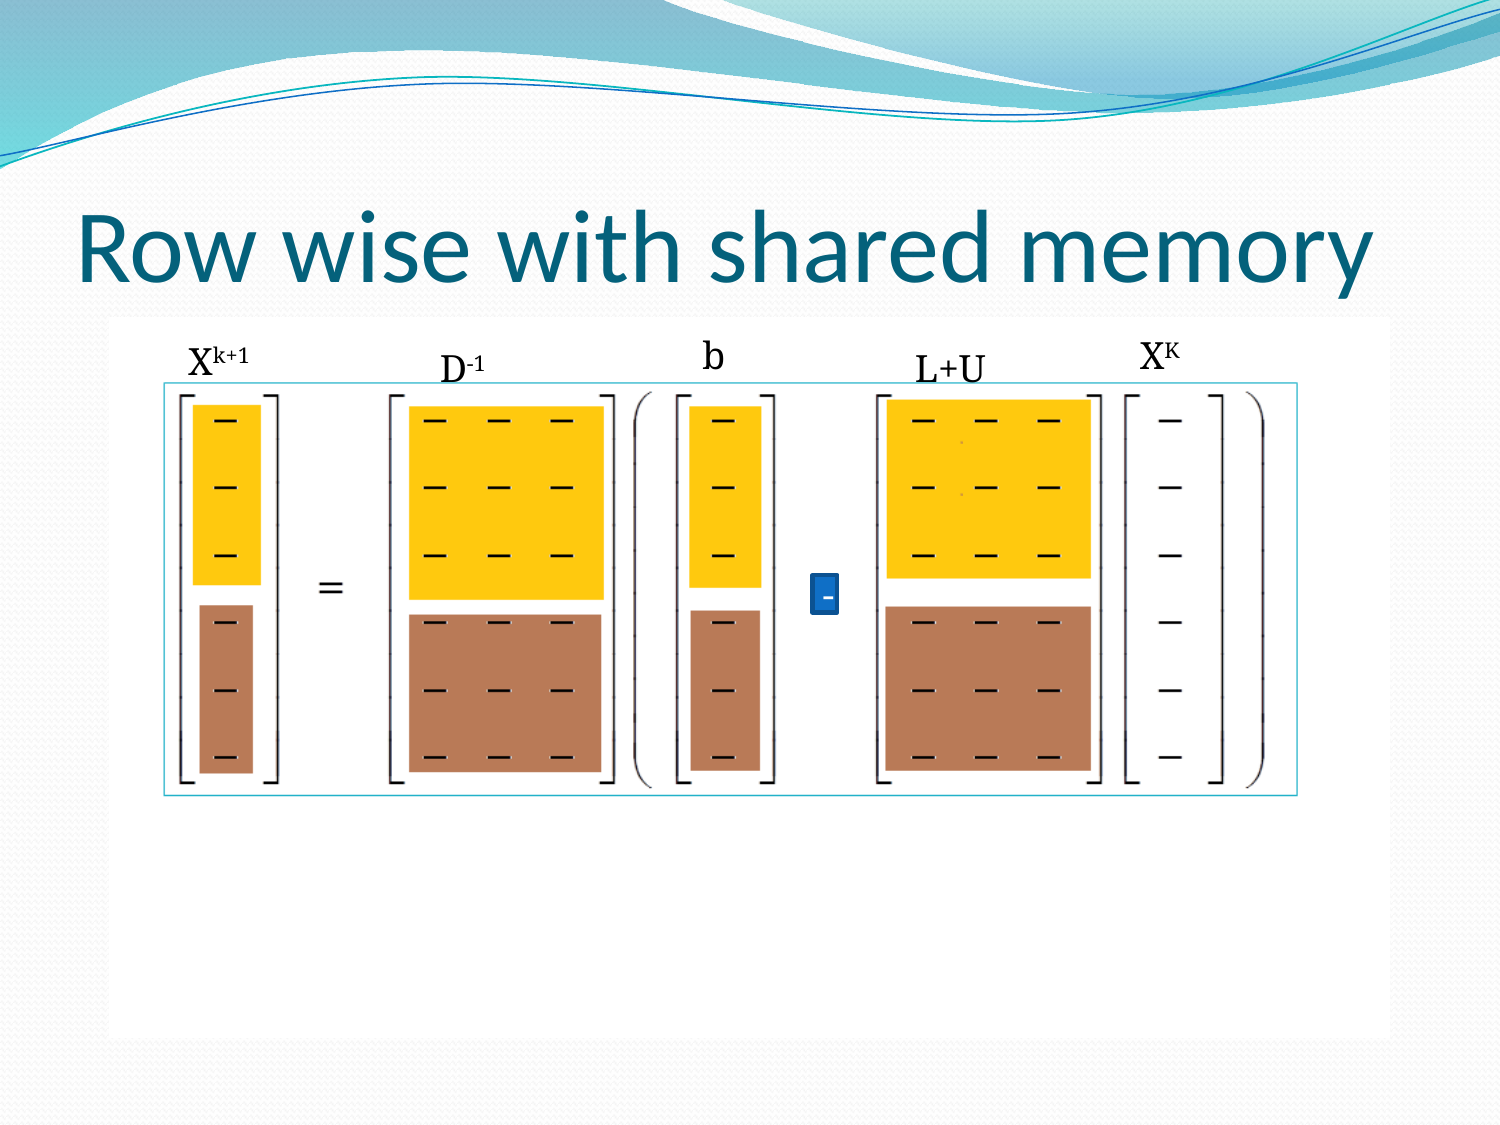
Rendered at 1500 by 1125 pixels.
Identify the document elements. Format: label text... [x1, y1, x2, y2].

title Row wise with shared memory [75, 115, 1425, 303]
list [109, 317, 1391, 1038]
